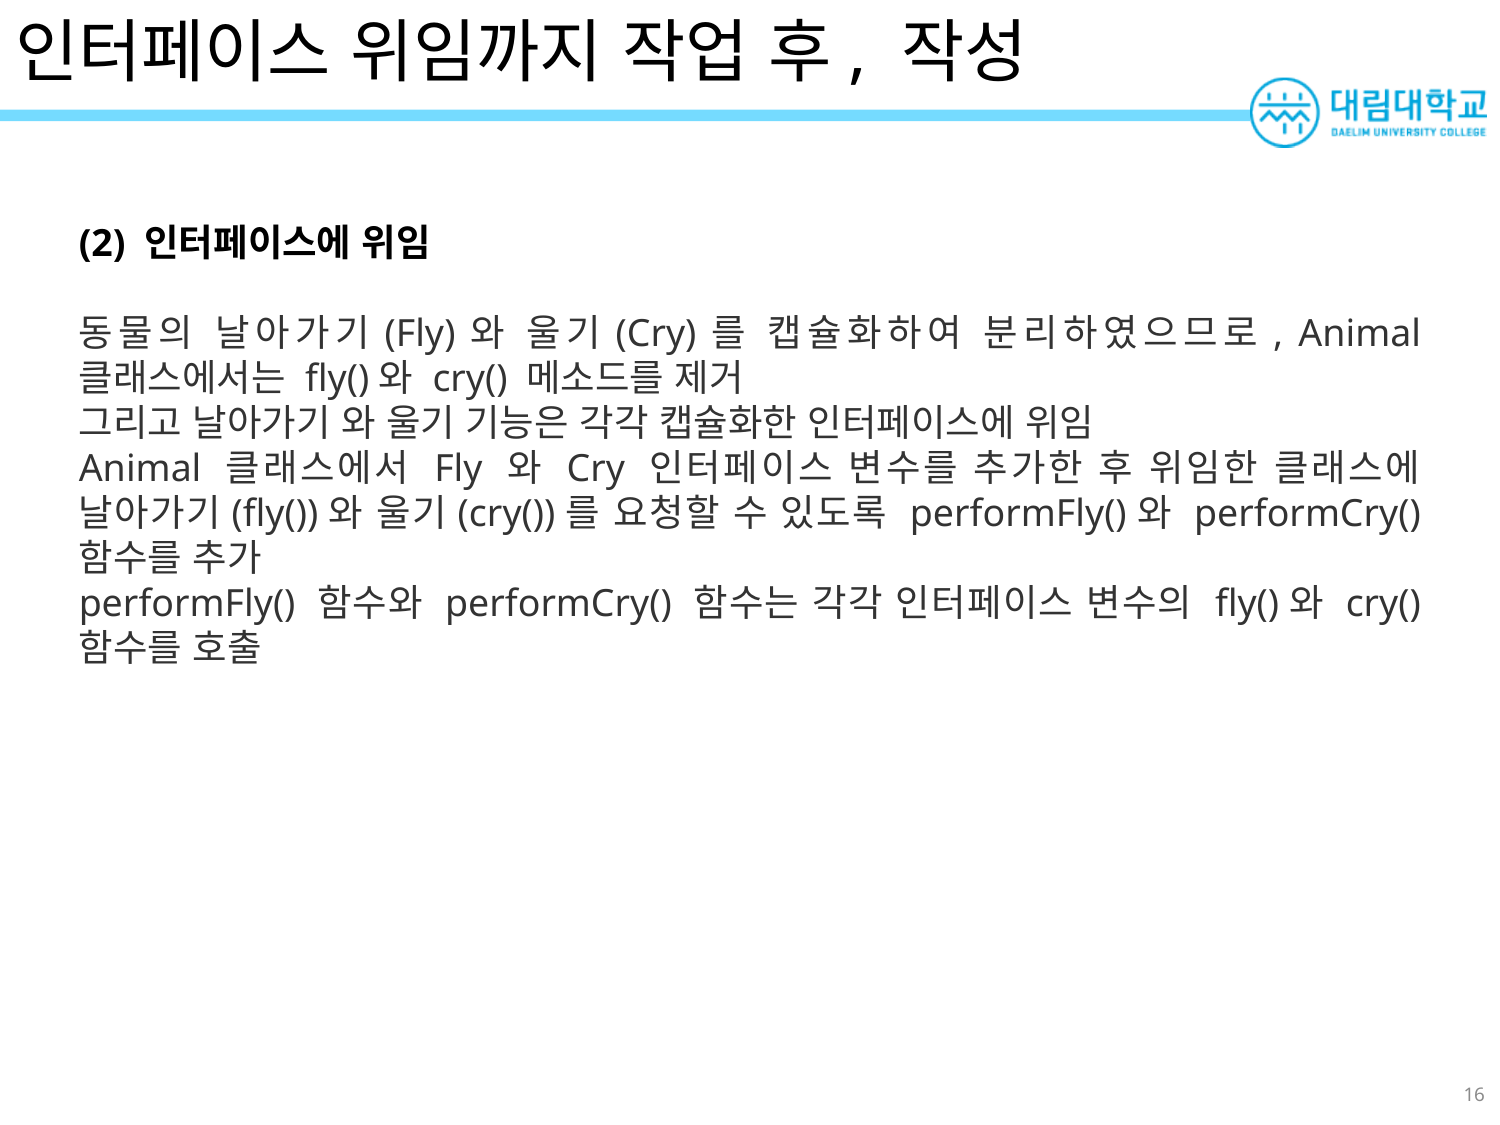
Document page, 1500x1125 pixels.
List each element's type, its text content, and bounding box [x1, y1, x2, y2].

title 인터페이스 위임까지 작업 후, 작성 [0, 0, 1500, 108]
slide_number 16 [1162, 1065, 1500, 1125]
text_box (2) 인터페이스에 위임 동물의 날아가기(Fly)와 울기(Cry)를 캡슐화하여 분리하였으므로, Animal 클래스에서는 fly()와 cry() 메소드를 제거 그리고 날아가기 와 울기 기능은 각각 캡슐화한 인터페이스에 위임 Animal 클래스에서 Fly 와 Cry 인터페이스 변수를 추가한 후 위임한 클래스에 날아가기(fly())와 울기(cry())를 요청할 수 있도록 performFly()와 performCry() 함수를 추가 performFly() 함수와 performCry() 함수는 각각 인터페이스 변수의 fly()와 cry() 함수를 호출 [64, 211, 1436, 767]
picture [1250, 108, 1487, 148]
picture [1476, 108, 1487, 115]
